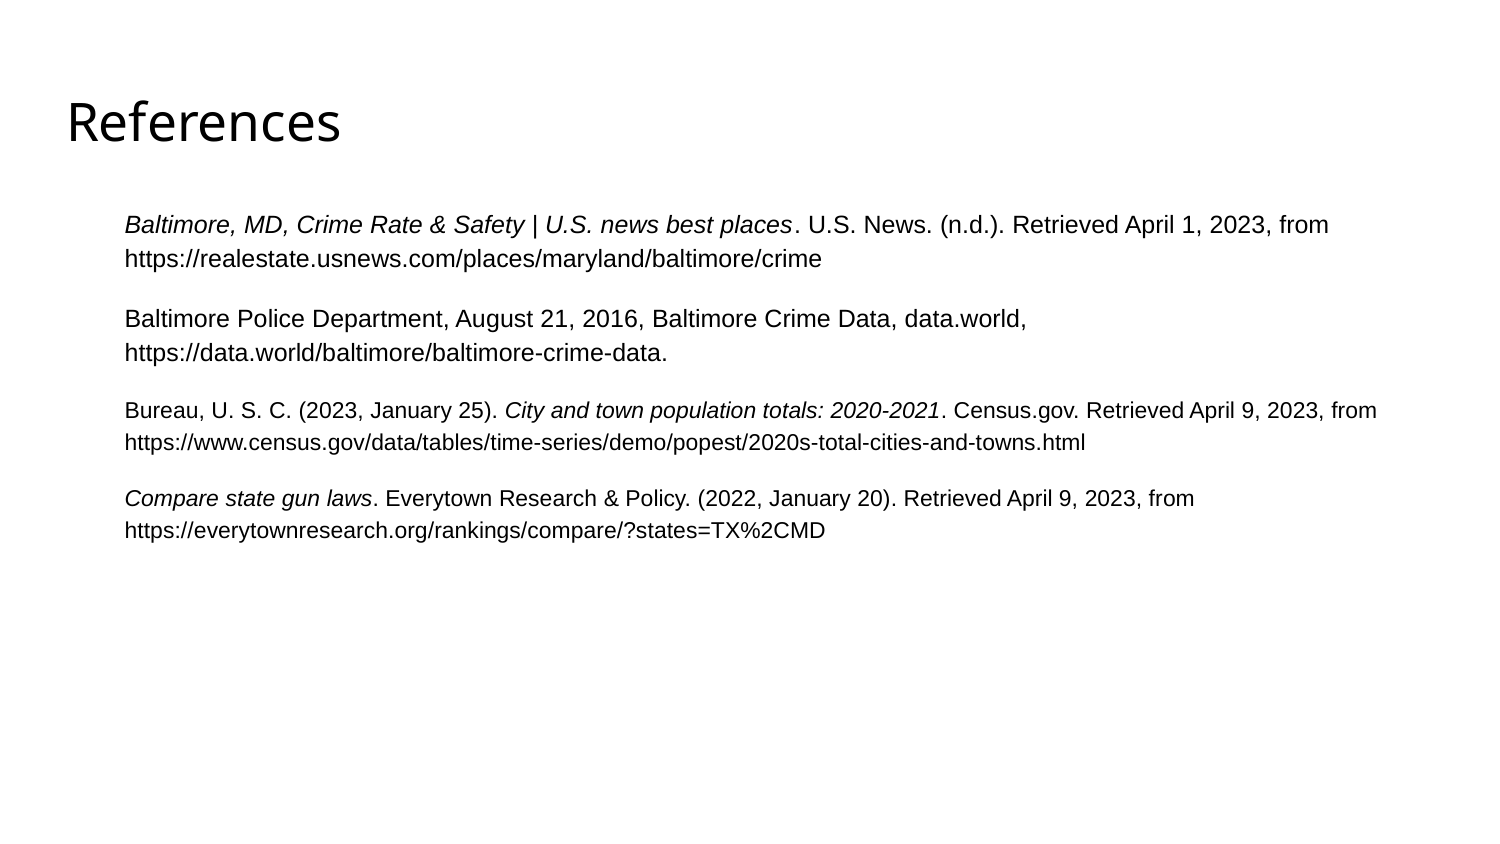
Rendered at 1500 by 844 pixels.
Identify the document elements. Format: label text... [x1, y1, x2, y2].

title References [51, 72, 1449, 167]
list Baltimore, MD, Crime Rate & Safety | U.S. news best places. U.S. News. (n.d.). Retrieved April 1, 2023, from https://realestate.usnews.com/places/maryland/baltimore/crime Baltimore Police Department, August 21, 2016, Baltimore Crime Data, data.world, https://data.world/baltimore/baltimore-crime-data. Bureau, U. S. C. (2023, January 25). City and town population totals: 2020-2021. Census.gov. Retrieved April 9, 2023, from https://www.census.gov/data/tables/time-series/demo/popest/2020s-total-cities-and-towns.html Compare state gun laws. Everytown Research & Policy. (2022, January 20). Retrieved April 9, 2023, from https://everytownresearch.org/rankings/compare/?states=TX%2CMD [51, 189, 1449, 750]
